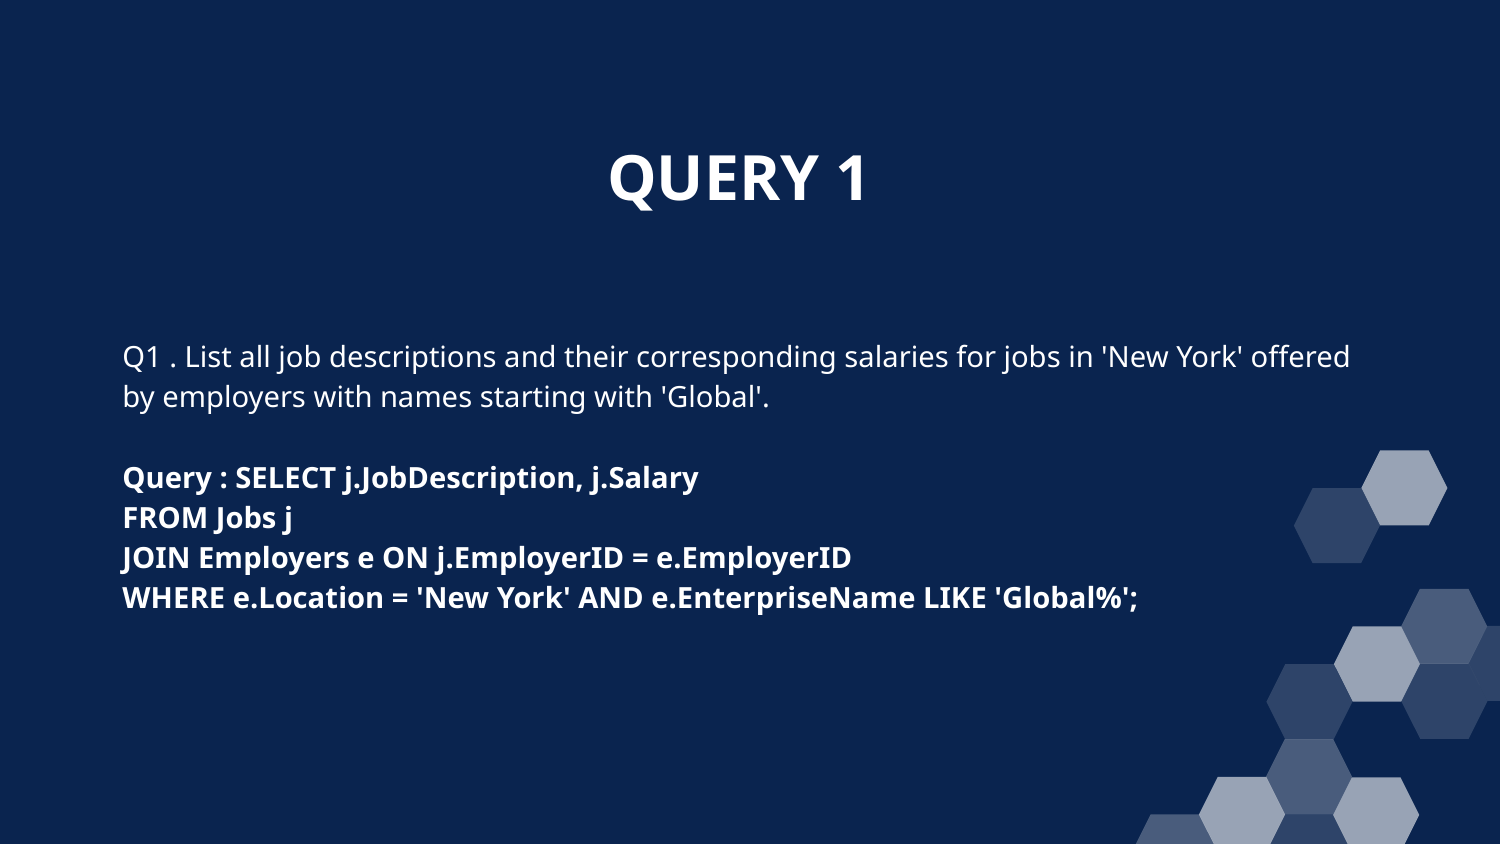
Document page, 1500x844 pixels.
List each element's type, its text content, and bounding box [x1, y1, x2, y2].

title QUERY 1 [107, 122, 1372, 217]
list Q1 . List all job descriptions and their corresponding salaries for jobs in 'New York' offered by employers with names starting with 'Global'. Query : SELECT j.JobDescription, j.Salary FROM Jobs j JOIN Employers e ON j.EmployerID = e.EmployerID WHERE e.Location = 'New York' AND e.EnterpriseName LIKE 'Global%'; [107, 122, 1382, 819]
